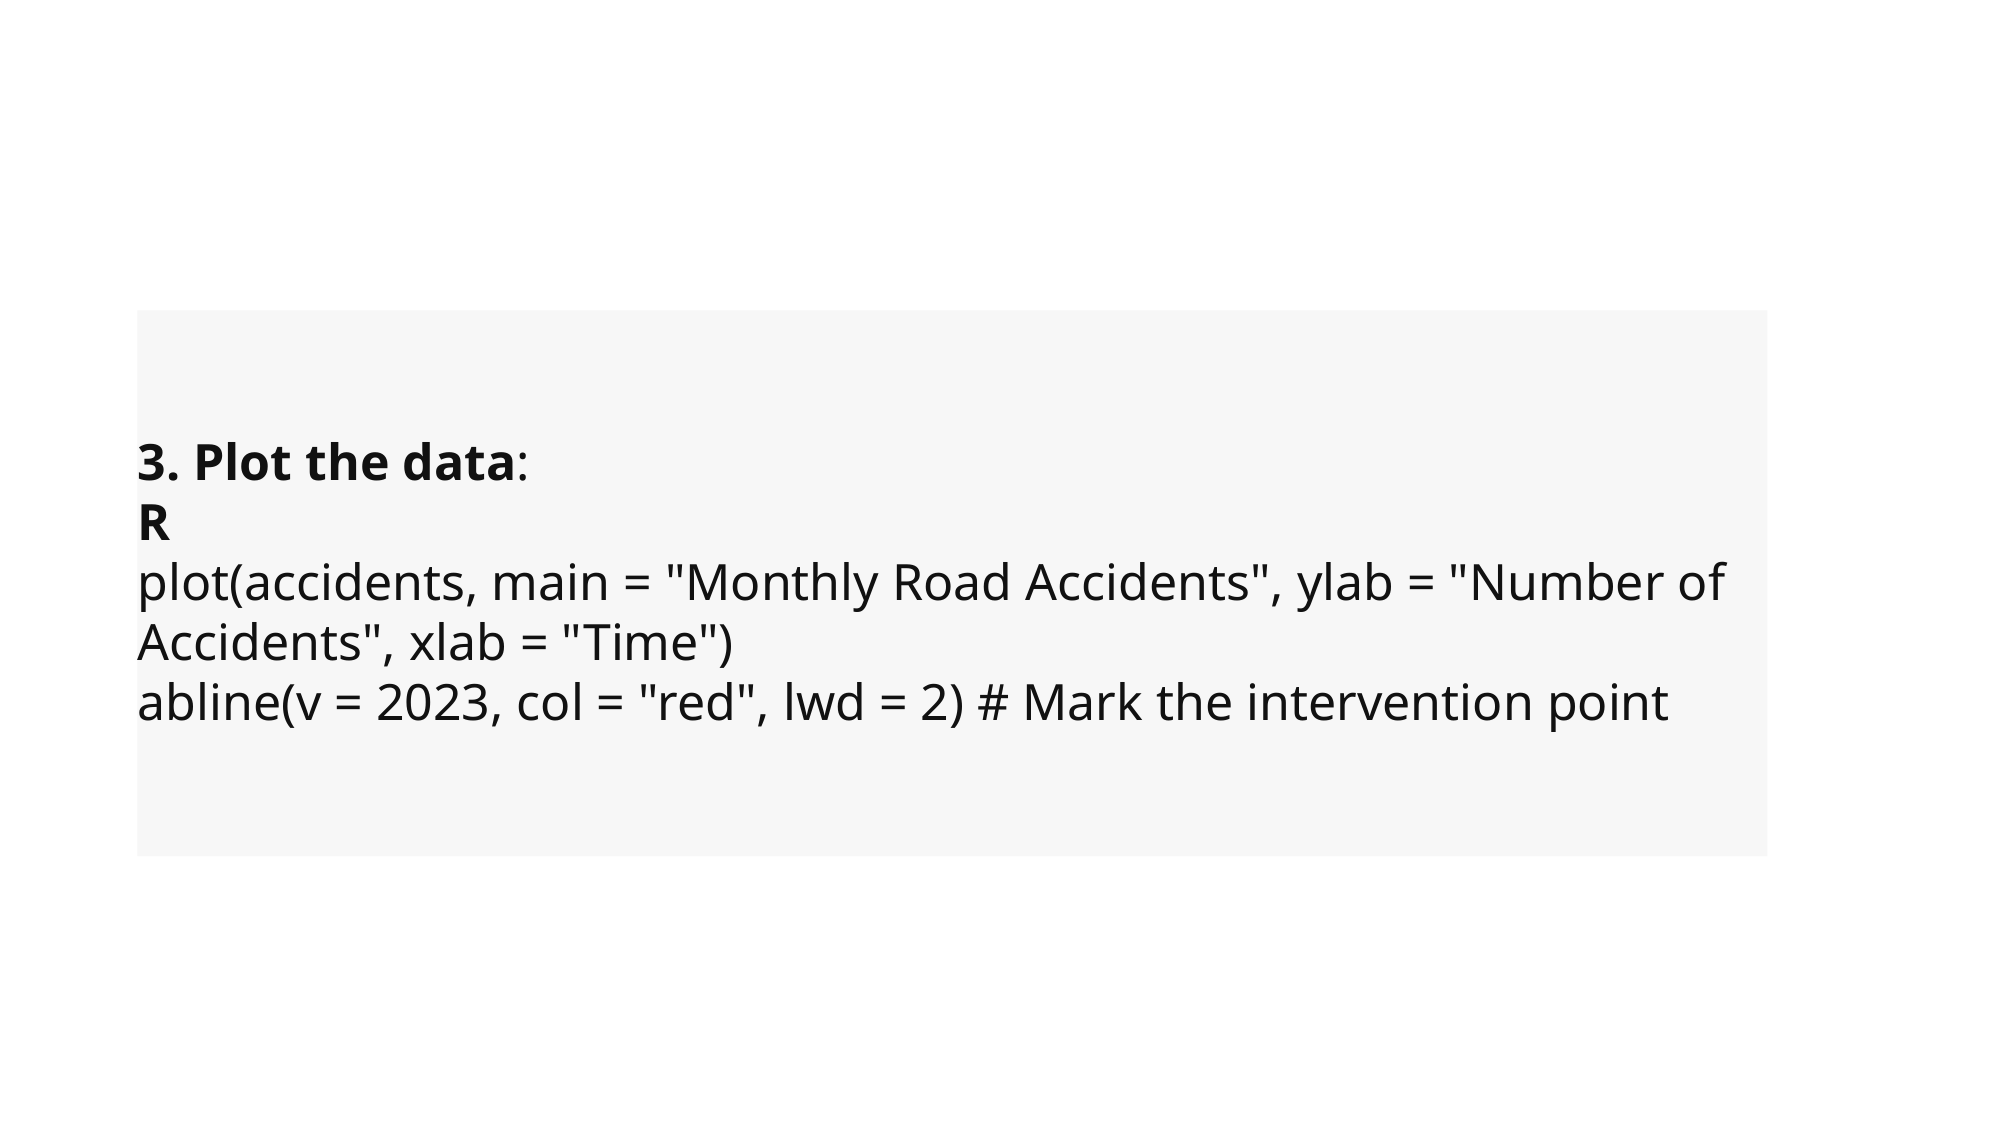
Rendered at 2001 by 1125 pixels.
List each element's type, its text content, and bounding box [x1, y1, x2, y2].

text_box 3. Plot the data: R plot(accidents, main = "Monthly Road Accidents", ylab = "Number of Accidents", xlab = "Time") abline(v = 2023, col = "red", lwd = 2) # Mark the intervention point [137, 310, 1768, 857]
